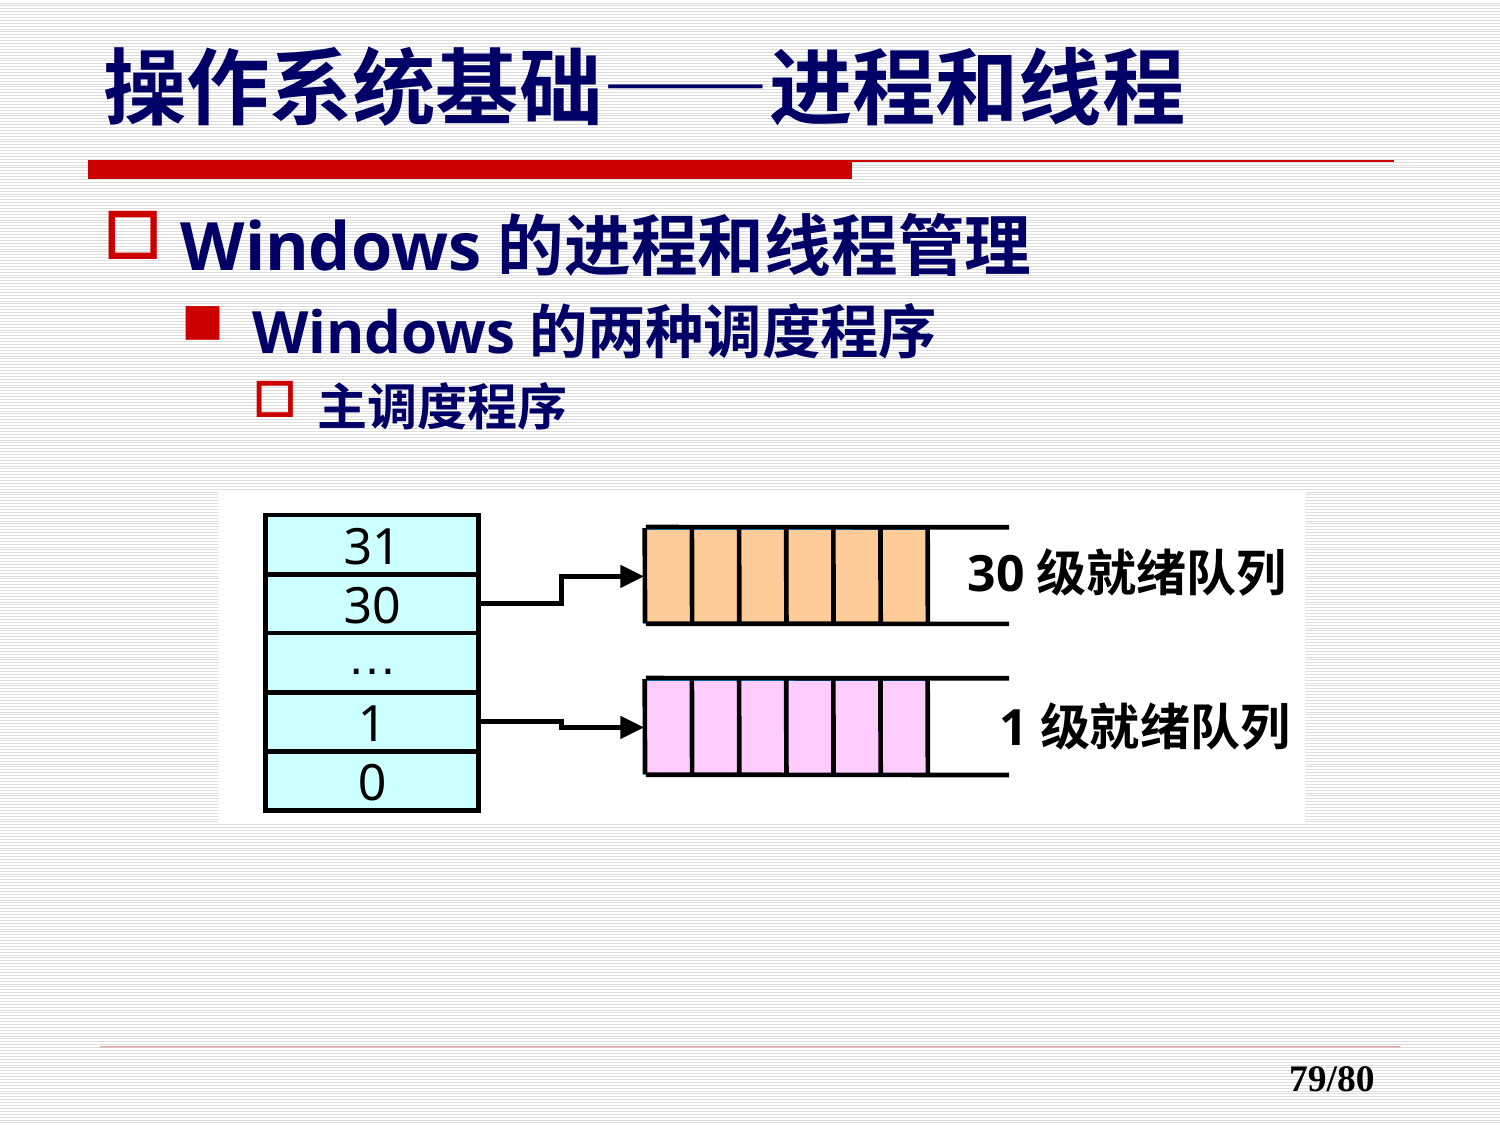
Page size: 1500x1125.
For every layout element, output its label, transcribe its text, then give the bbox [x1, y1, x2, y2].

text_box 操作系统基础——进程和线程 [88, 42, 1329, 143]
list Windows的进程和线程管理 Windows的两种调度程序 主调度程序 [88, 196, 1412, 1035]
text_box … [265, 633, 479, 692]
text_box 0 [265, 751, 479, 811]
text_box 31 [265, 515, 479, 574]
text_box 30级就绪队列 [1015, 534, 1302, 610]
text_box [480, 576, 644, 605]
text_box 1级就绪队列 [1015, 688, 1305, 763]
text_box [480, 721, 644, 728]
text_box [644, 526, 1010, 625]
text_box 1 [265, 692, 479, 751]
text_box 30 [265, 574, 479, 633]
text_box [644, 677, 1010, 776]
